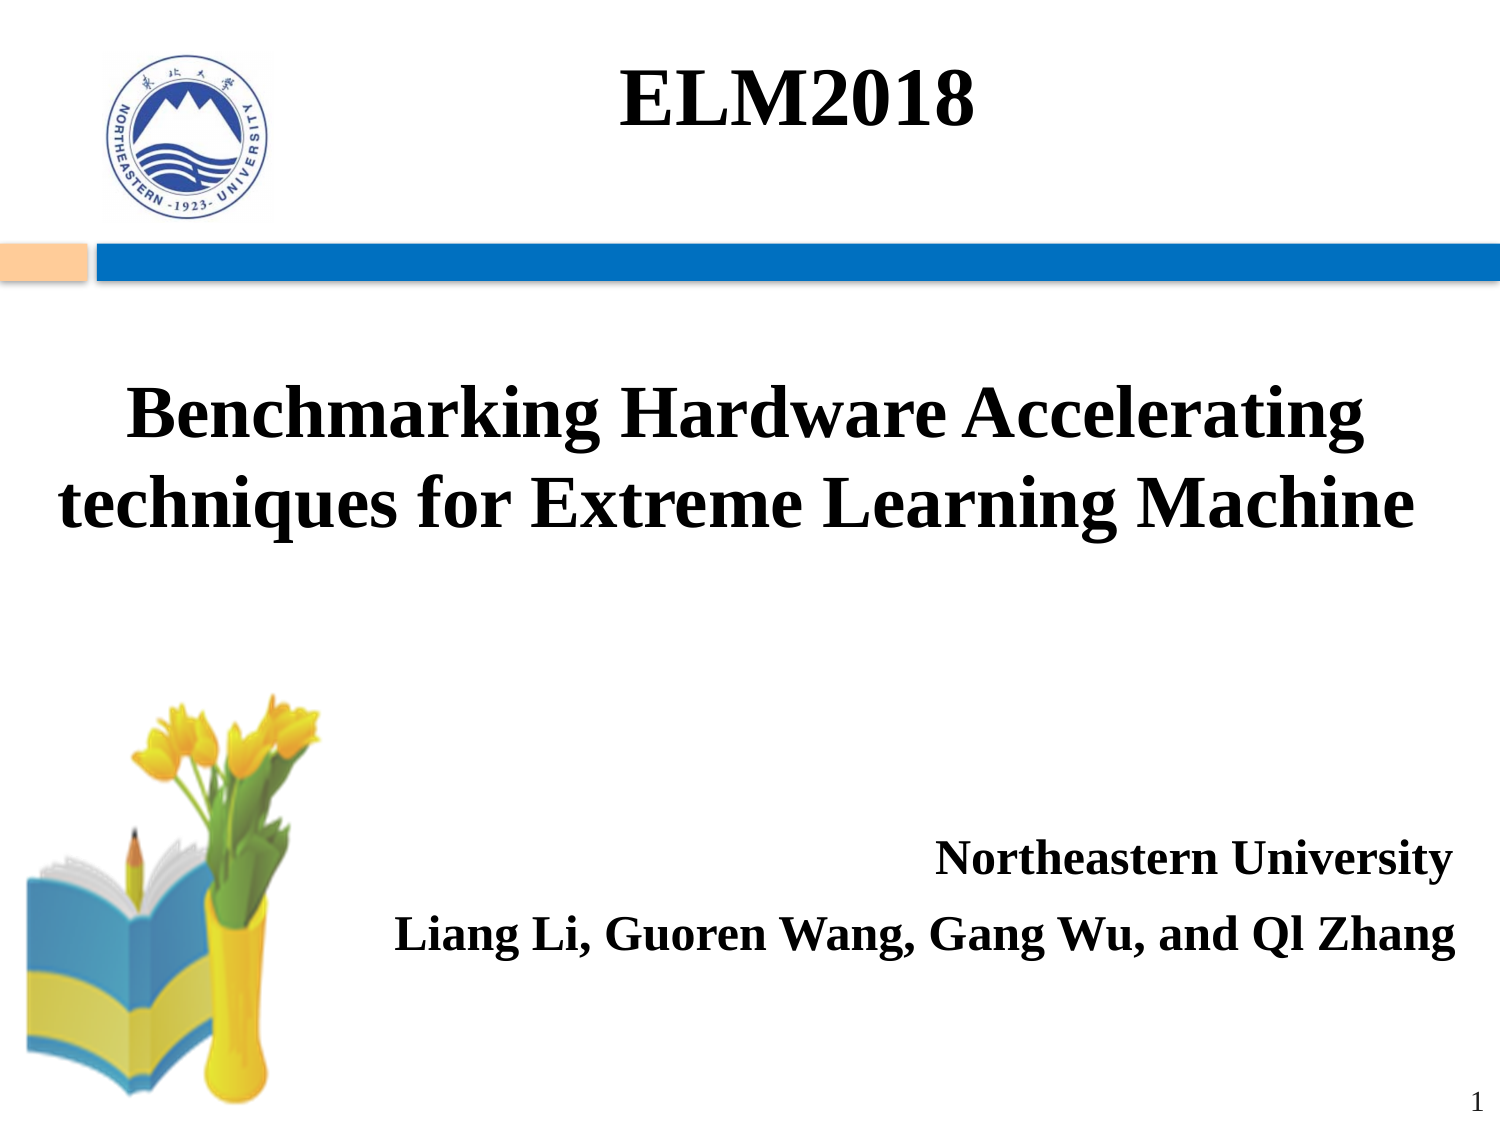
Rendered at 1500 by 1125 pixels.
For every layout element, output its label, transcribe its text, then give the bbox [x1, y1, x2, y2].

text_box Benchmarking Hardware Accelerating techniques for Extreme Learning Machine [0, 355, 1474, 551]
picture [102, 51, 274, 223]
text_box Northeastern University [920, 817, 1469, 893]
text_box ELM2018 [96, 45, 1500, 152]
slide_number 1 [1187, 1049, 1500, 1125]
picture [0, 677, 345, 1114]
text_box Liang Li, Guoren Wang, Gang Wu, and Ql Zhang [348, 893, 1471, 1094]
